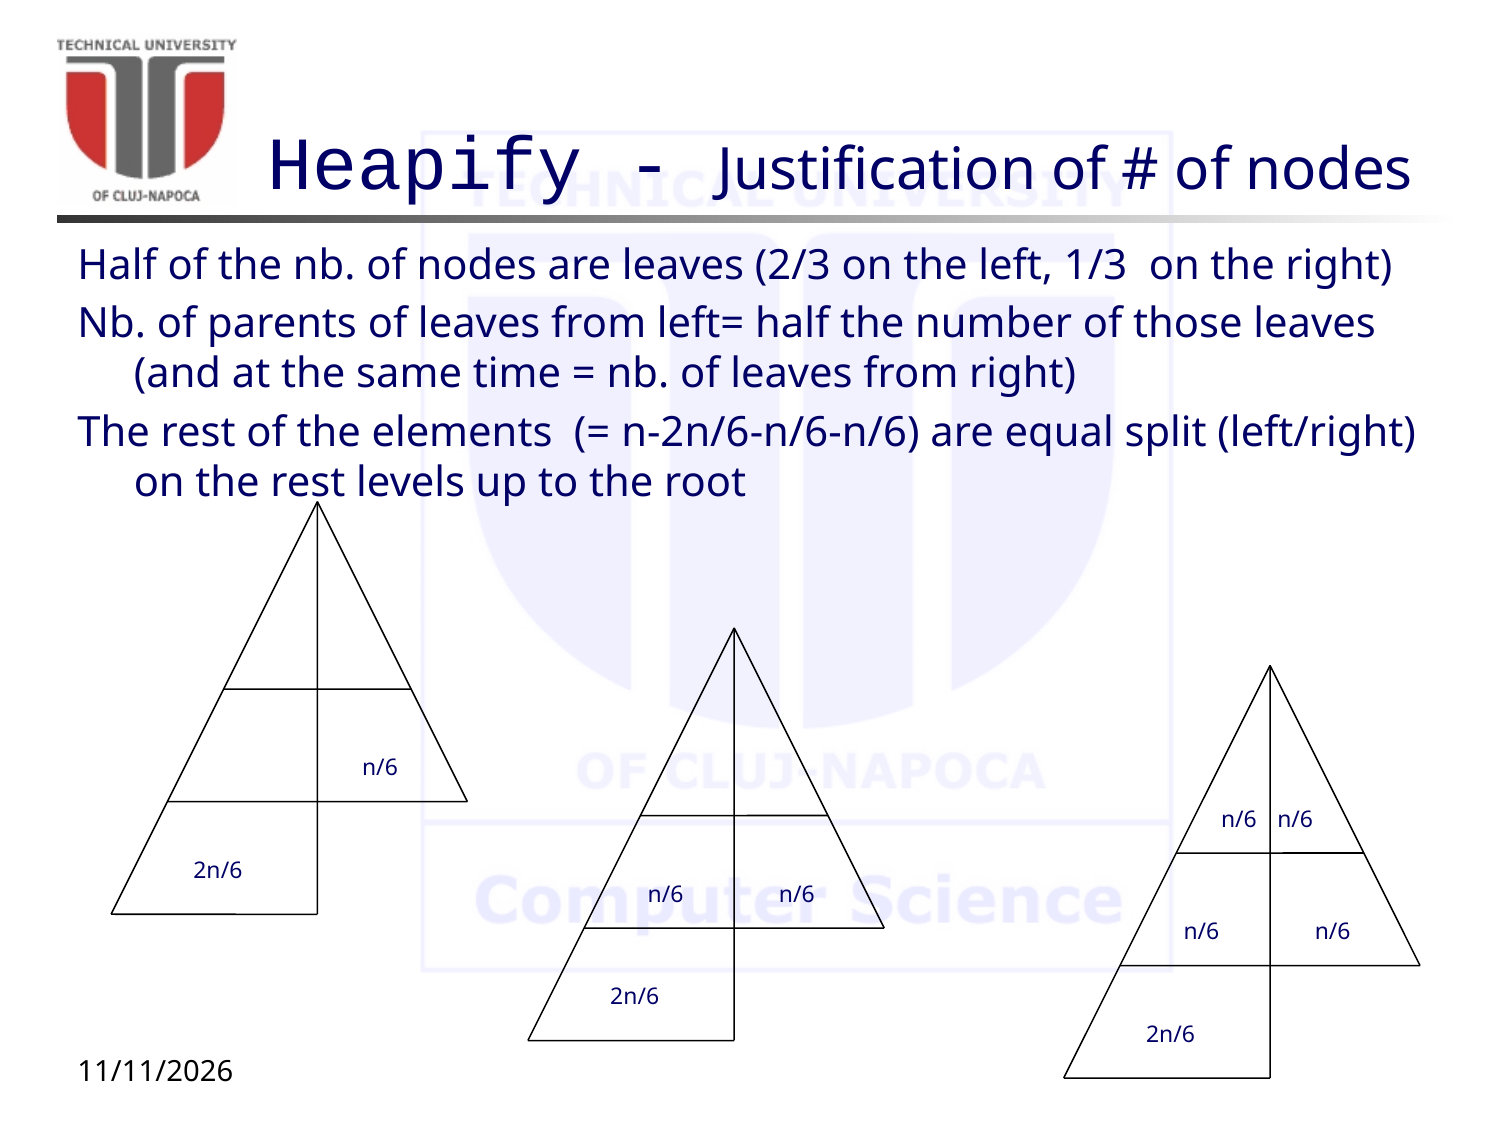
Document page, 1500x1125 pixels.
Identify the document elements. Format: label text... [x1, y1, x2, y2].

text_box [520, 609, 915, 1060]
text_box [1055, 646, 1451, 1097]
picture [57, 33, 237, 206]
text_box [103, 482, 498, 934]
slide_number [62, 1025, 375, 1100]
title Heapify - Justification of # of nodes [252, 35, 1468, 171]
list Half of the nb. of nodes are leaves (2/3 on the left, 1/3 on the right) Nb. of parents of leaves from left= half the number of those leaves (and at the same time = nb. of leaves from right) The rest of the elements (= n-2n/6-n/6-n/6) are equal split (left/right) on the rest levels up to the root [62, 171, 1469, 1025]
